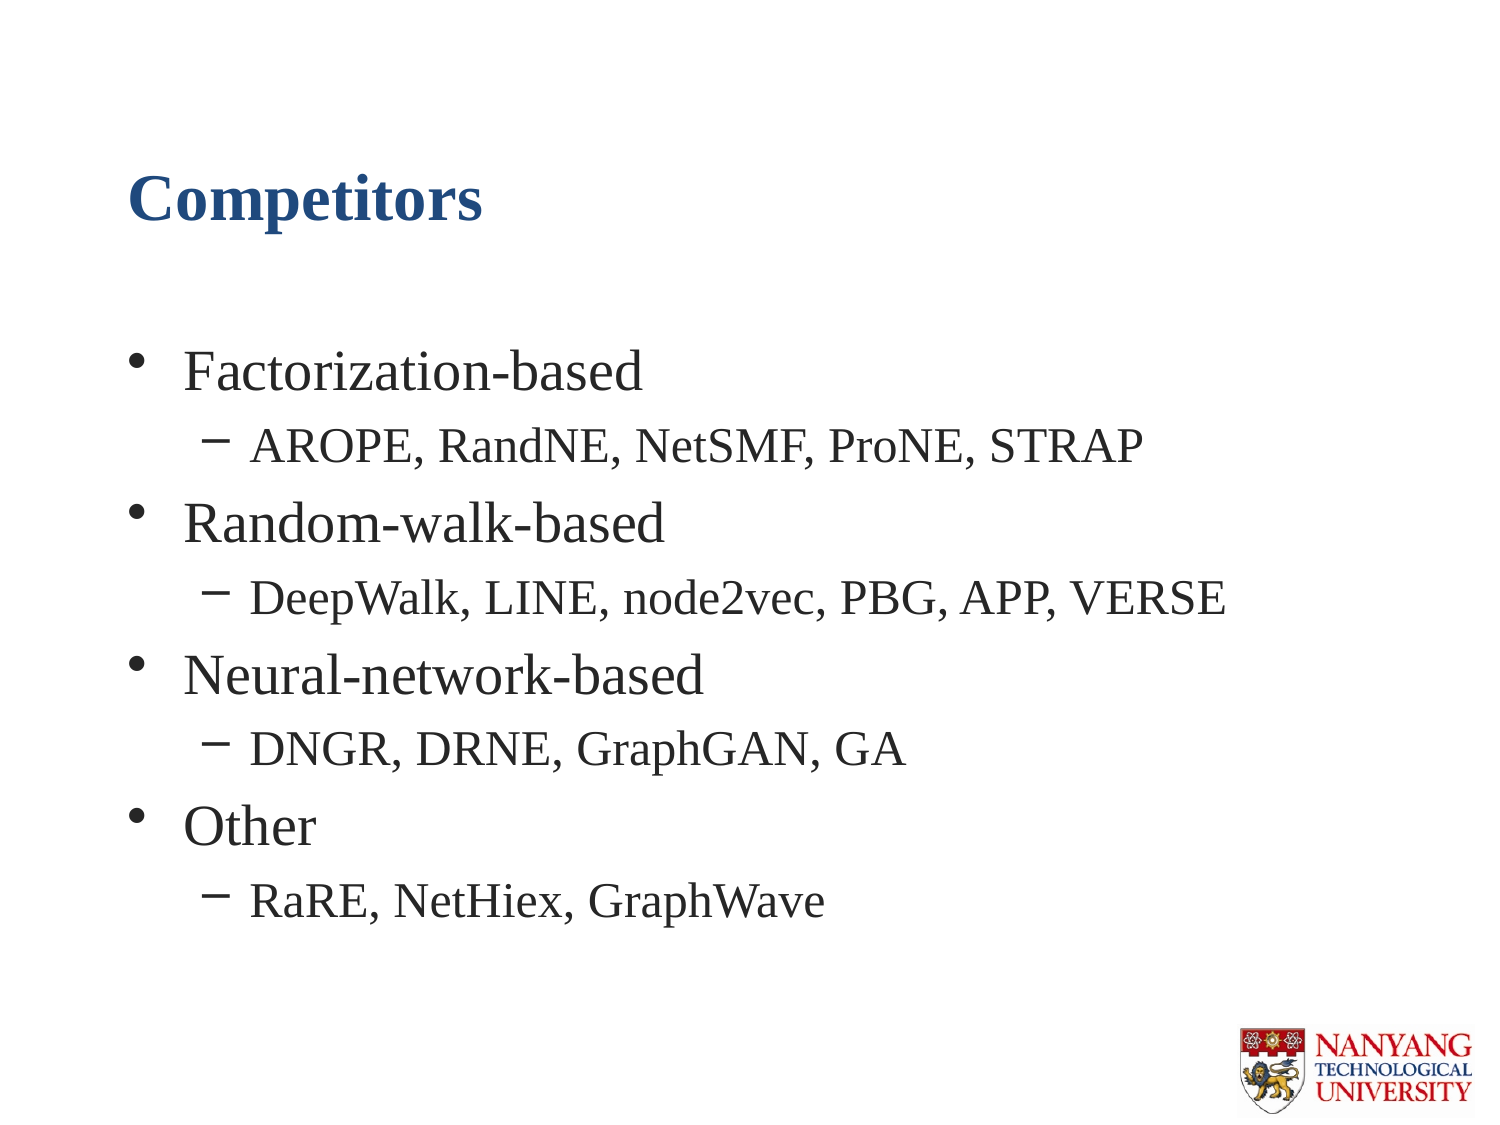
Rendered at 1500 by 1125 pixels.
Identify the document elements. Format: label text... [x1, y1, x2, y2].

title Competitors [112, 99, 1388, 288]
picture [1237, 1024, 1475, 1118]
list Factorization-based AROPE, RandNE, NetSMF, ProNE, STRAP Random-walk-based DeepWalk, LINE, node2vec, PBG, APP, VERSE Neural-network-based DNGR, DRNE, GraphGAN, GA Other RaRE, NetHiex, GraphWave [112, 324, 1388, 1000]
